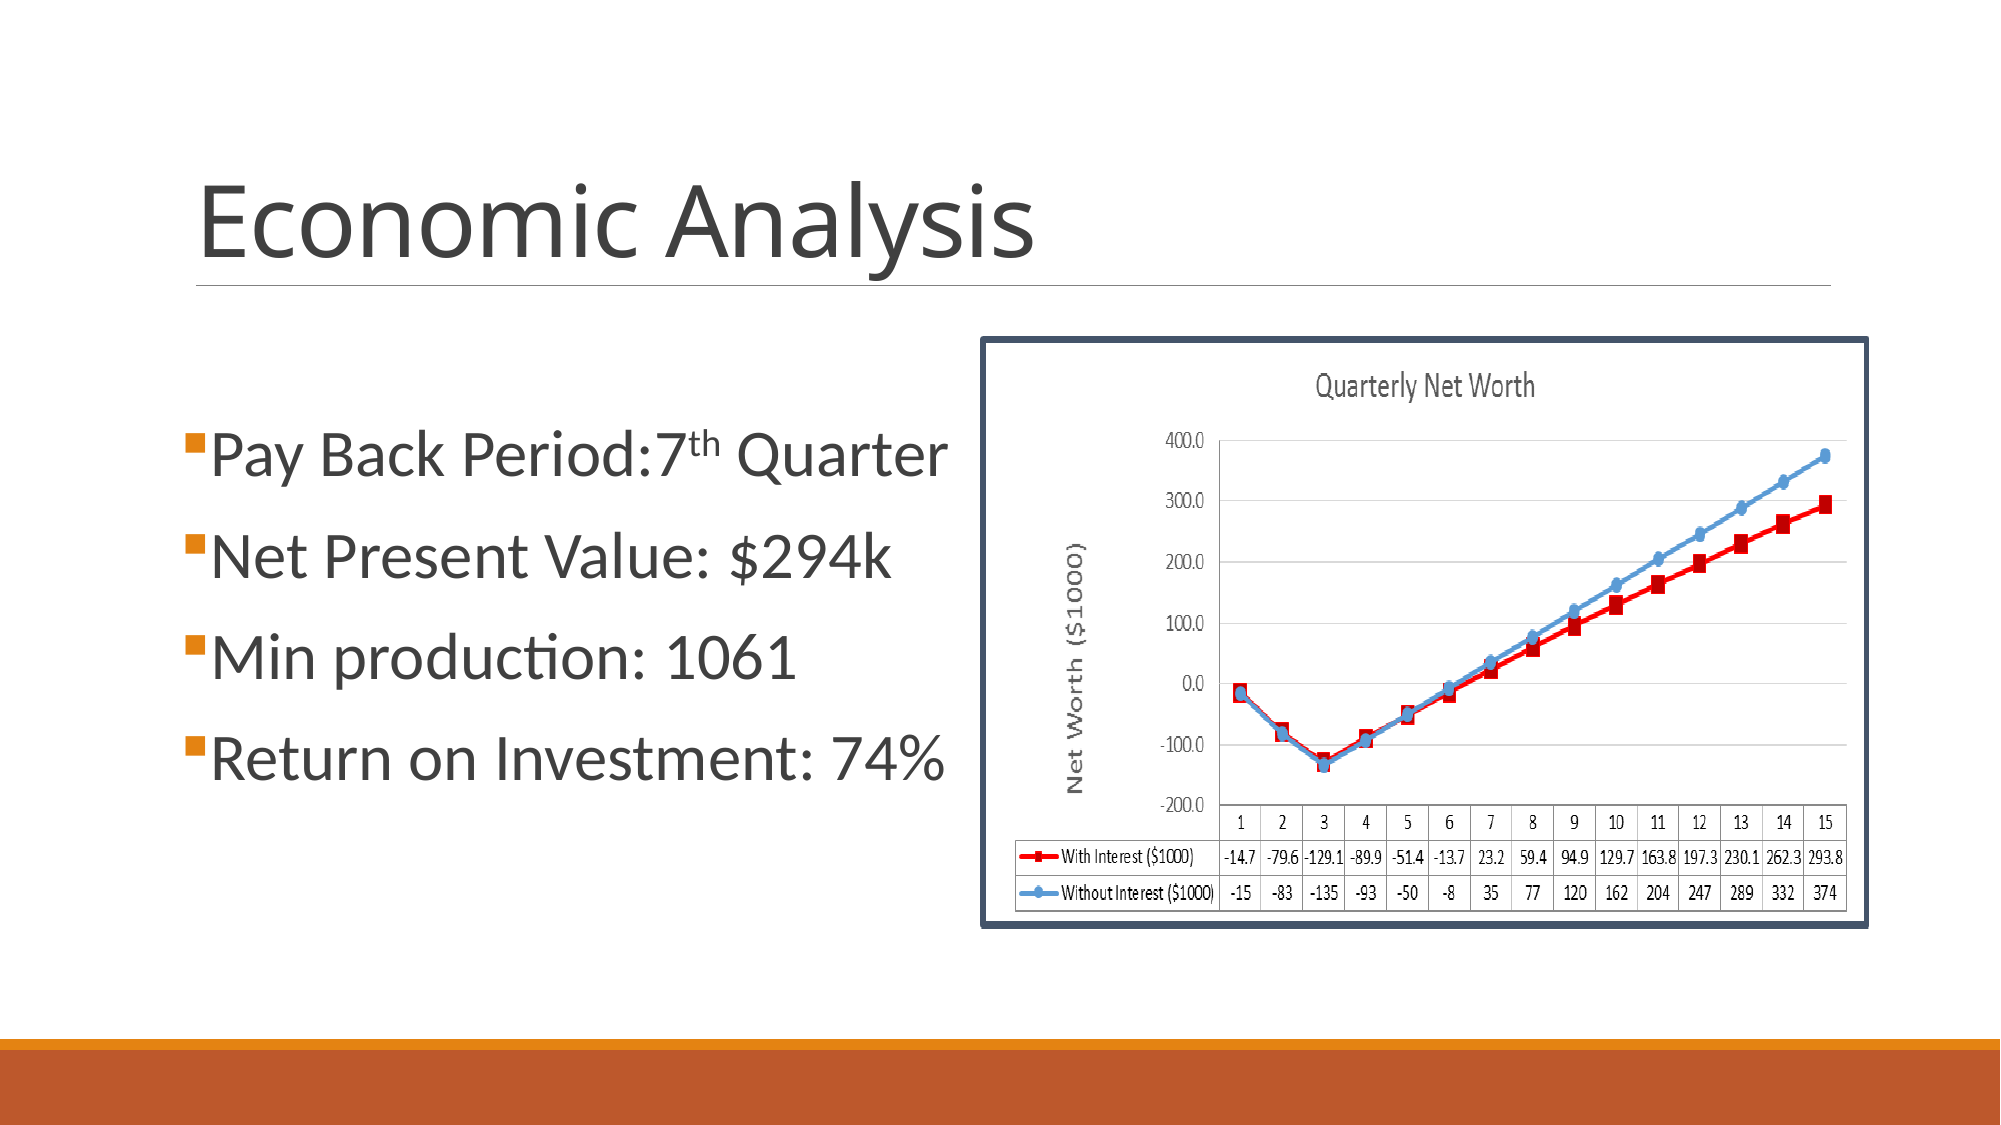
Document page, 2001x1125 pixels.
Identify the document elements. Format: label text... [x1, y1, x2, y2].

list Pay Back Period:7th Quarter Net Present Value: $294k Min production: 1061 Return on Investment: 74% [180, 302, 1830, 963]
title Economic Analysis [180, 47, 1830, 285]
picture [980, 336, 1870, 930]
